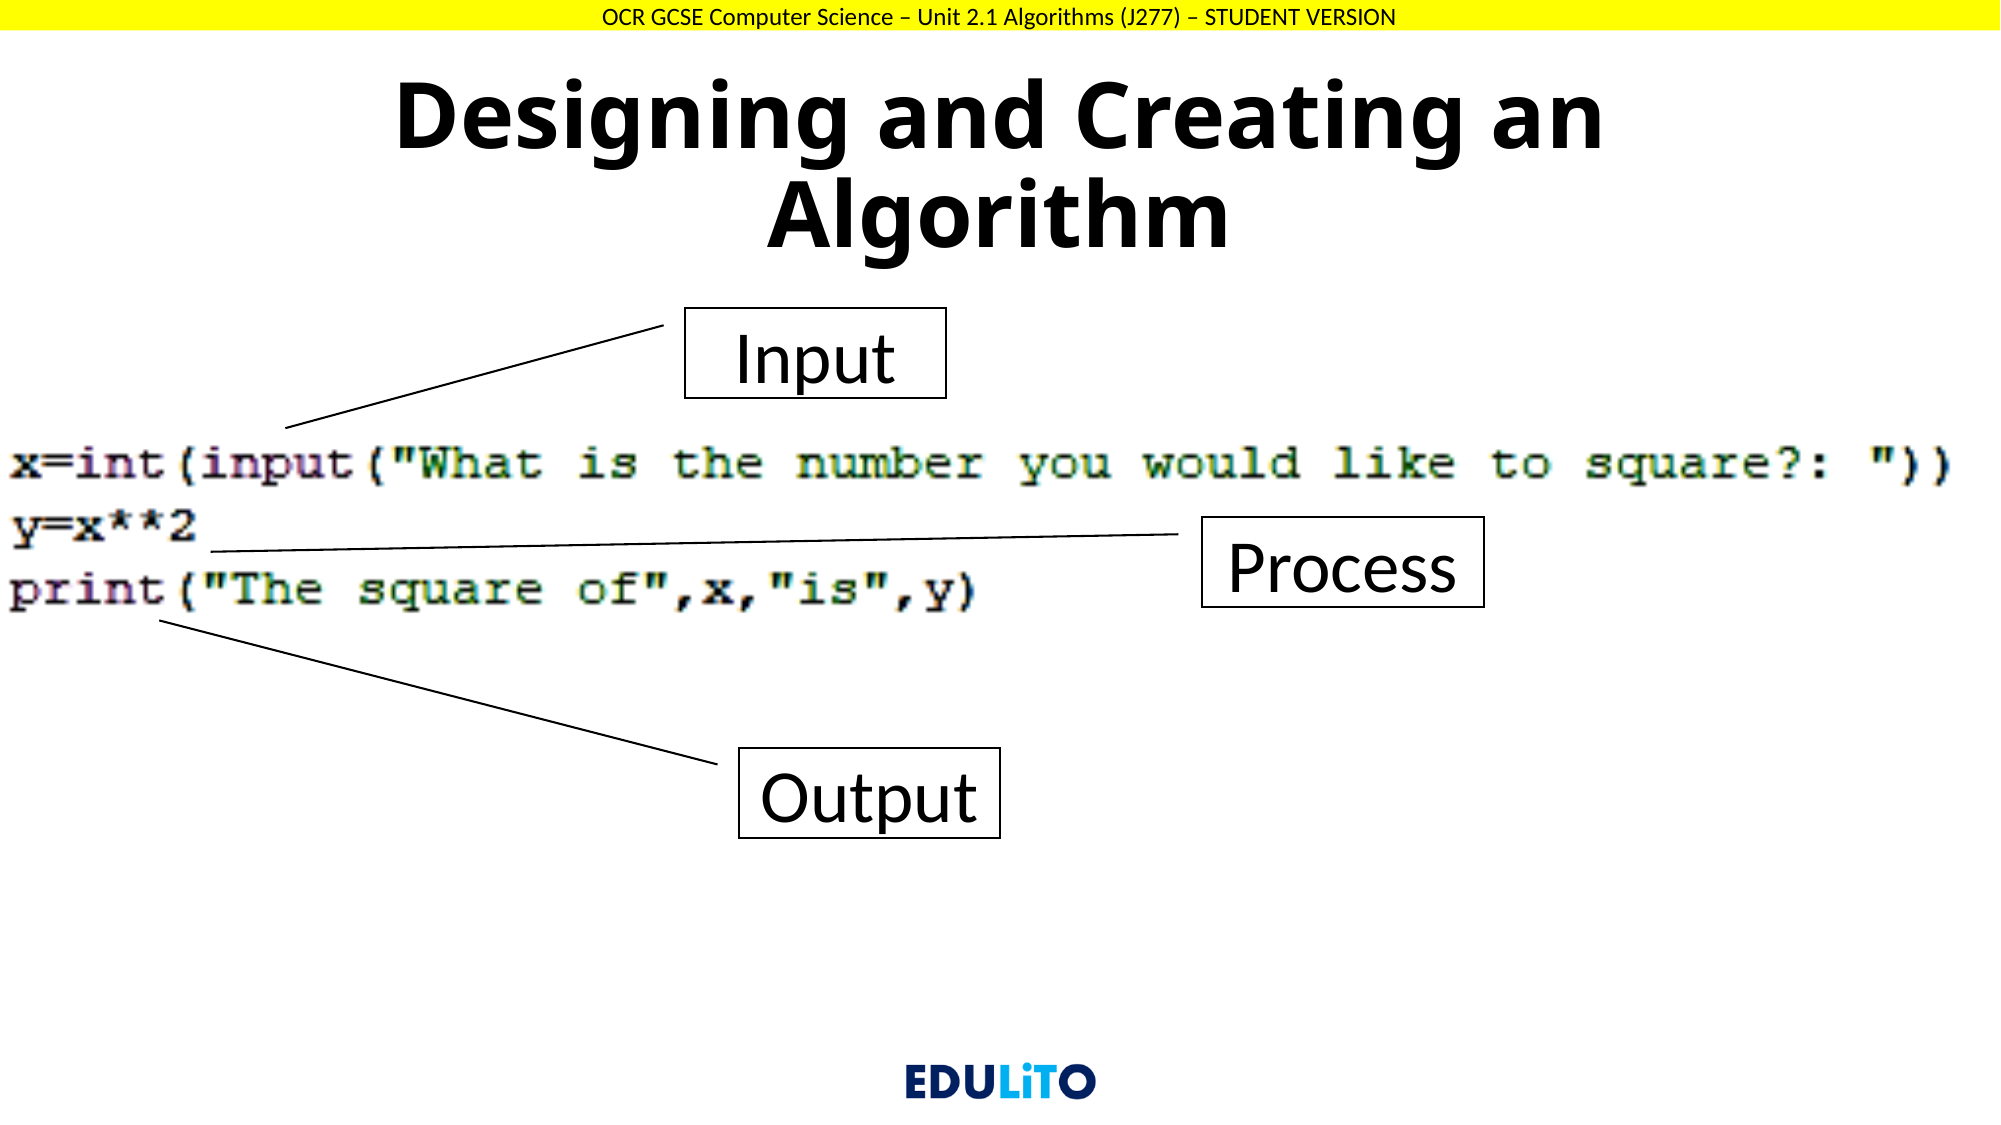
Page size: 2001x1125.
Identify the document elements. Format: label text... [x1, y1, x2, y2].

title Designing and Creating an Algorithm [137, 59, 1863, 278]
picture [901, 1058, 1099, 1105]
text_box Output [738, 747, 1001, 839]
text_box Input [285, 324, 664, 429]
text_box Output [234, 641, 718, 766]
text_box Input [684, 307, 947, 399]
picture [0, 429, 1960, 641]
